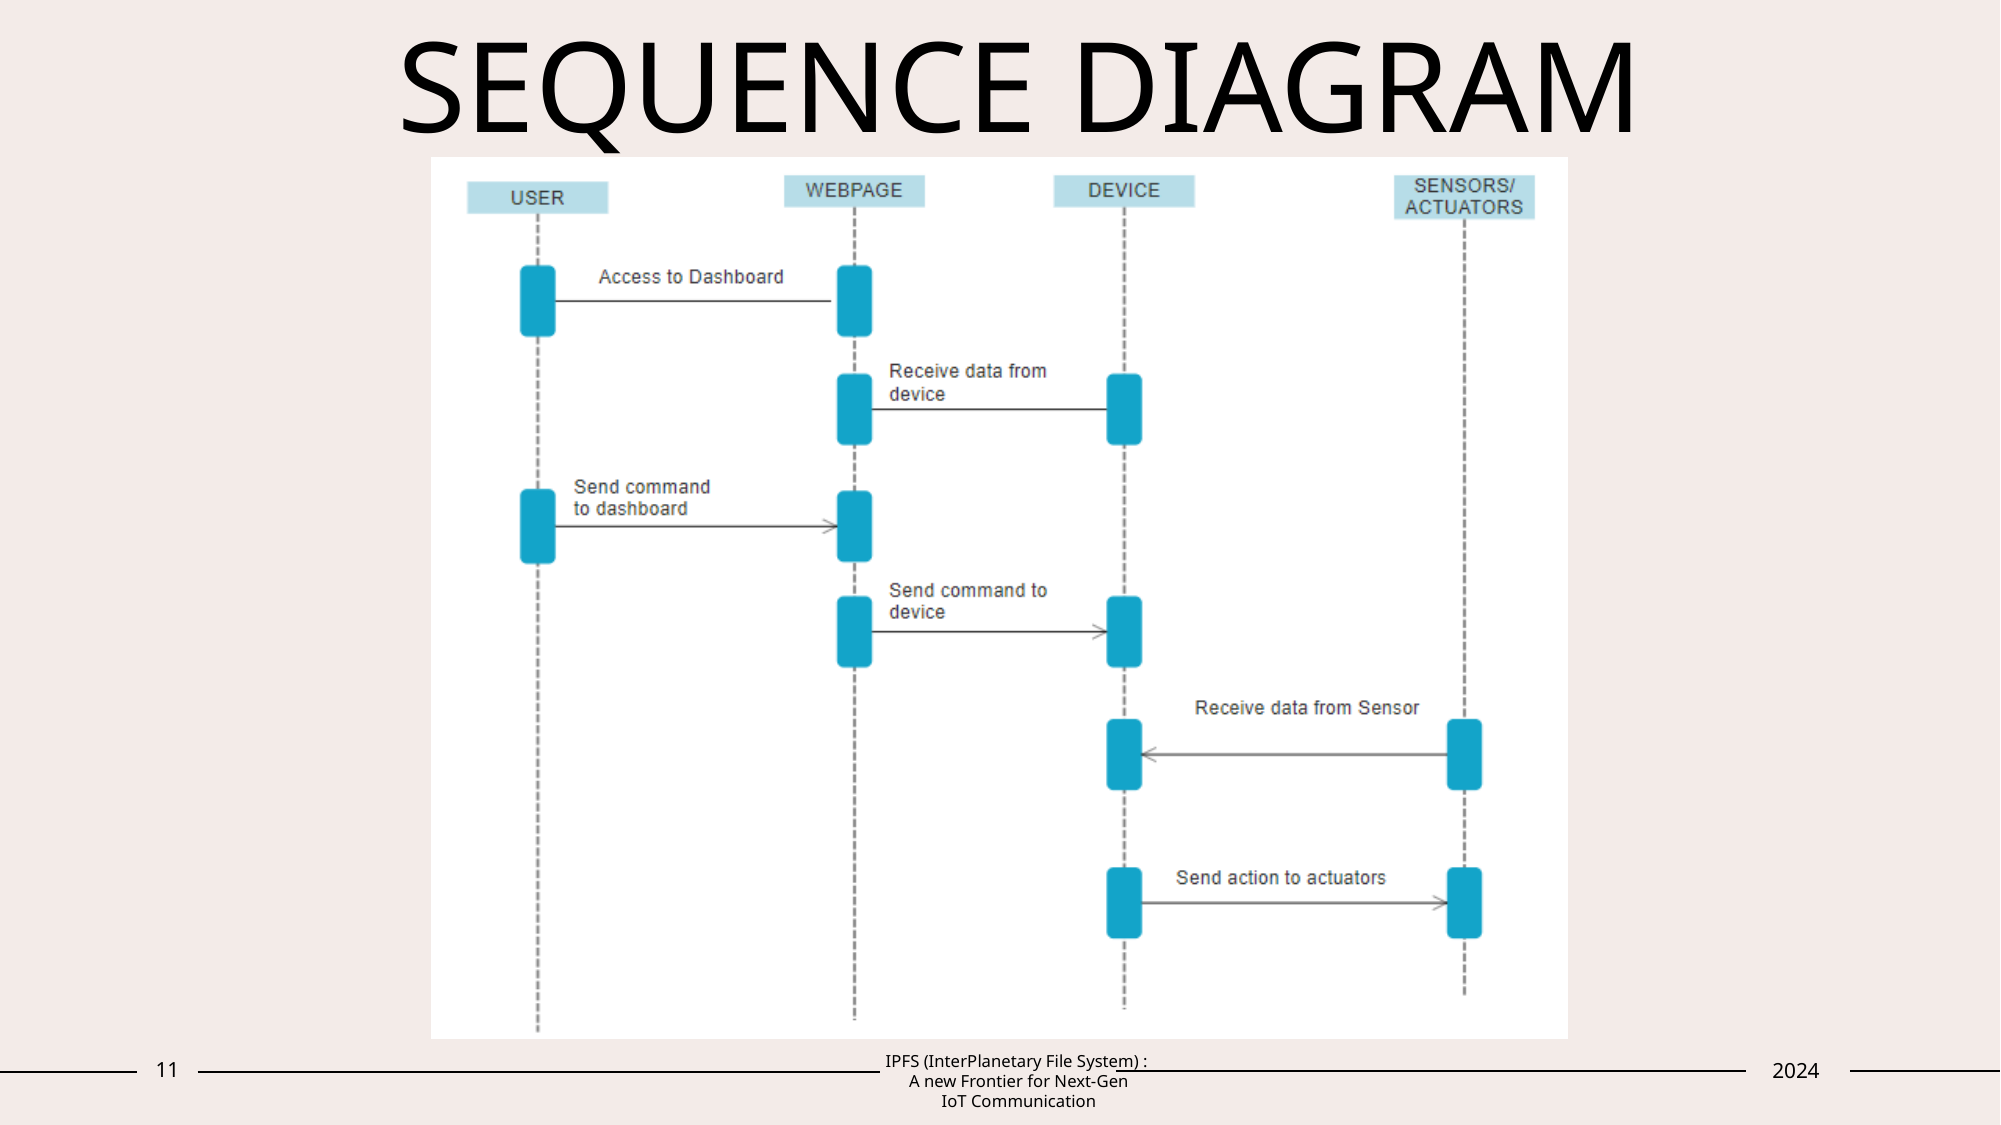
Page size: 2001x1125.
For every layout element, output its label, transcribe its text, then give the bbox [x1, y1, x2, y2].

title SEQUENCE DIAGRAM [297, 0, 1744, 107]
footer IPFS (InterPlanetary File System) : A new Frontier for Next-Gen IoT Communication [879, 1054, 1159, 1107]
slide_number 2024 [1743, 1050, 1849, 1091]
picture [431, 157, 1568, 1039]
slide_number 11 [137, 1050, 198, 1091]
